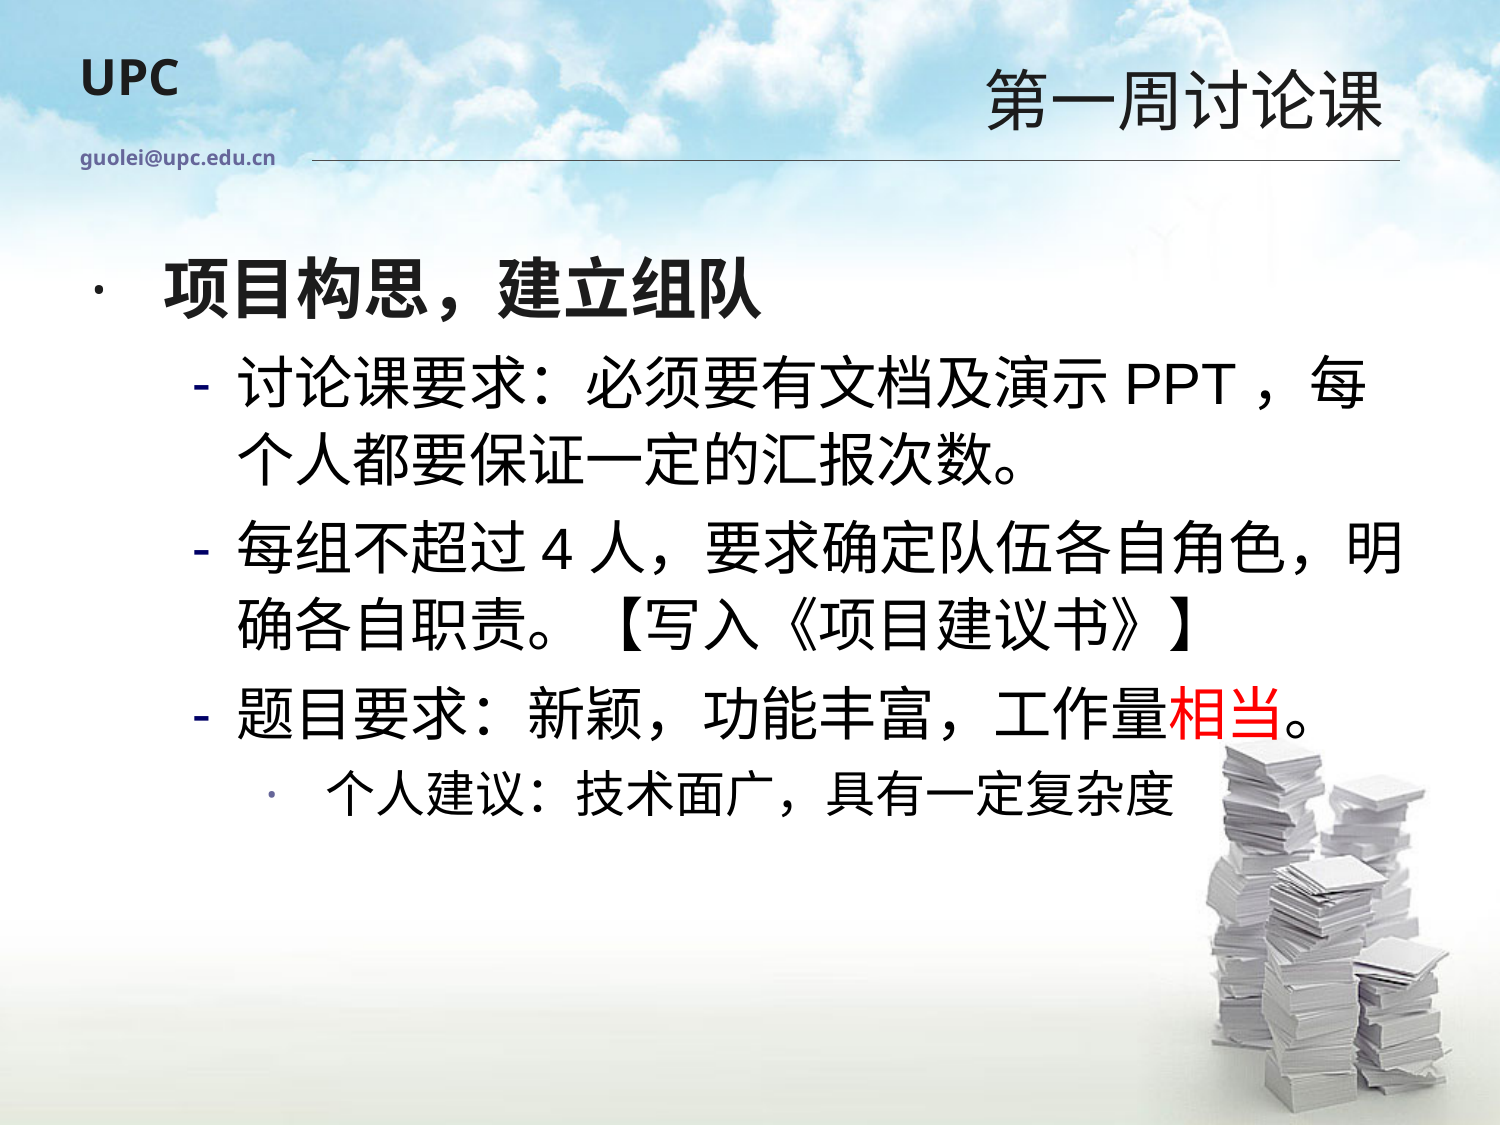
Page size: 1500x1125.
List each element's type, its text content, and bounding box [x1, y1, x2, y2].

slide_number guolei@upc.edu.cn [64, 137, 433, 190]
title 第一周讨论课 [103, 52, 1400, 145]
list 项目构思，建立组队 讨论课要求：必须要有文档及演示PPT，每个人都要保证一定的汇报次数。 每组不超过4人，要求确定队伍各自角色，明确各自职责。【写入《项目建议书》】 题目要求：新颖，功能丰富，工作量相当。 个人建议：技术面广，具有一定复杂度 [75, 231, 1425, 1068]
picture [0, 0, 1500, 1125]
